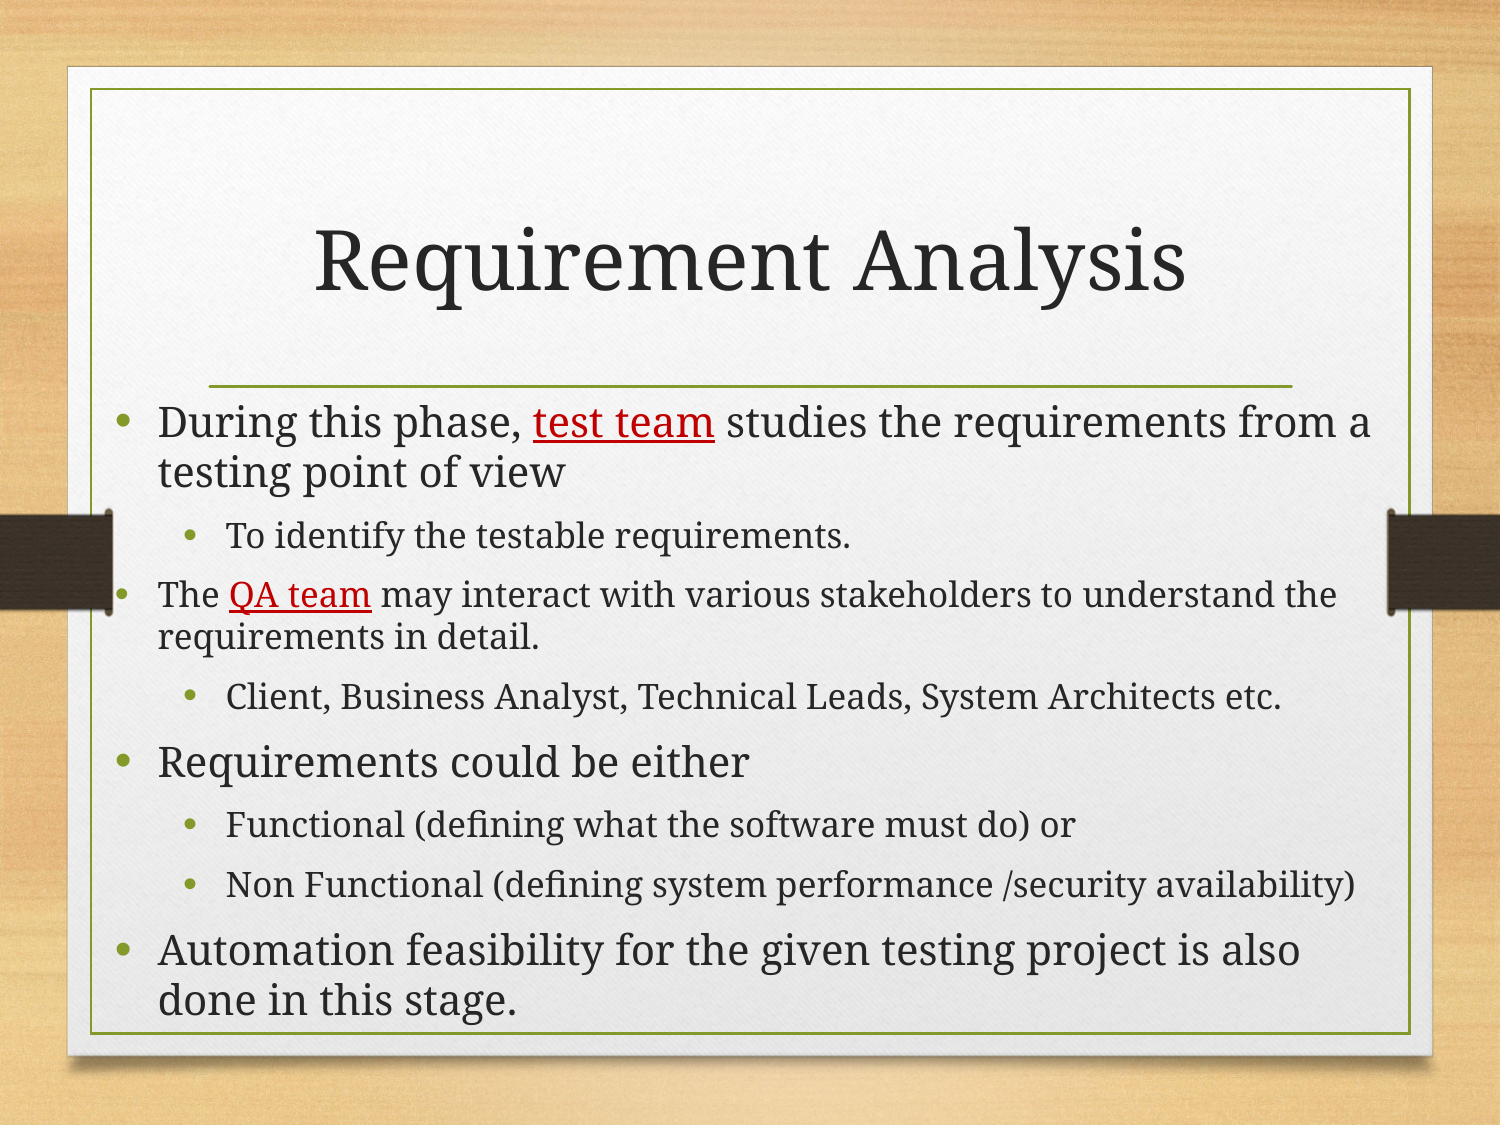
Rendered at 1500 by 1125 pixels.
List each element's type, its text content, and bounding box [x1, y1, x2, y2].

title Requirement Analysis [193, 150, 1309, 365]
list During this phase, test team studies the requirements from a testing point of view To identify the testable requirements. The QA team may interact with various stakeholders to understand the requirements in detail. Client, Business Analyst, Technical Leads, System Architects etc. Requirements could be either Functional (defining what the software must do) or Non Functional (defining system performance /security availability) Automation feasibility for the given testing project is also done in this stage. [99, 387, 1413, 1038]
picture [0, 0, 1500, 1125]
